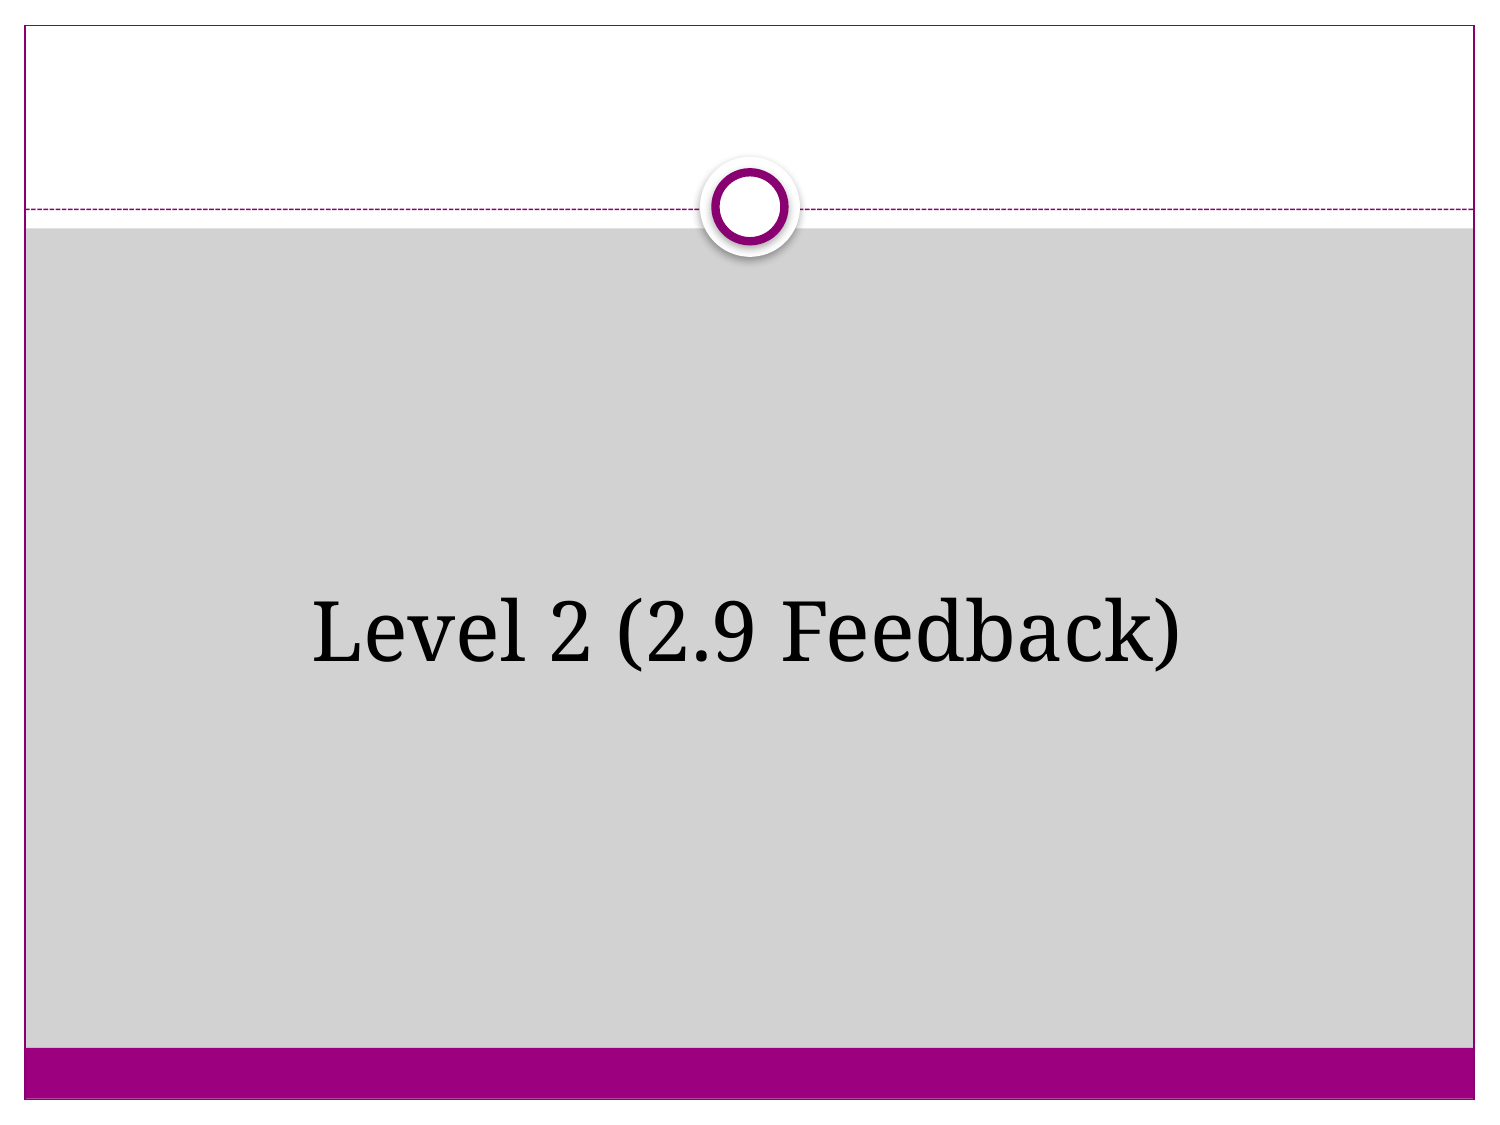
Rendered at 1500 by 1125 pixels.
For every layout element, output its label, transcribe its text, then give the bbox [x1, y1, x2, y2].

list Level 2 (2.9 Feedback) [49, 250, 1445, 1001]
